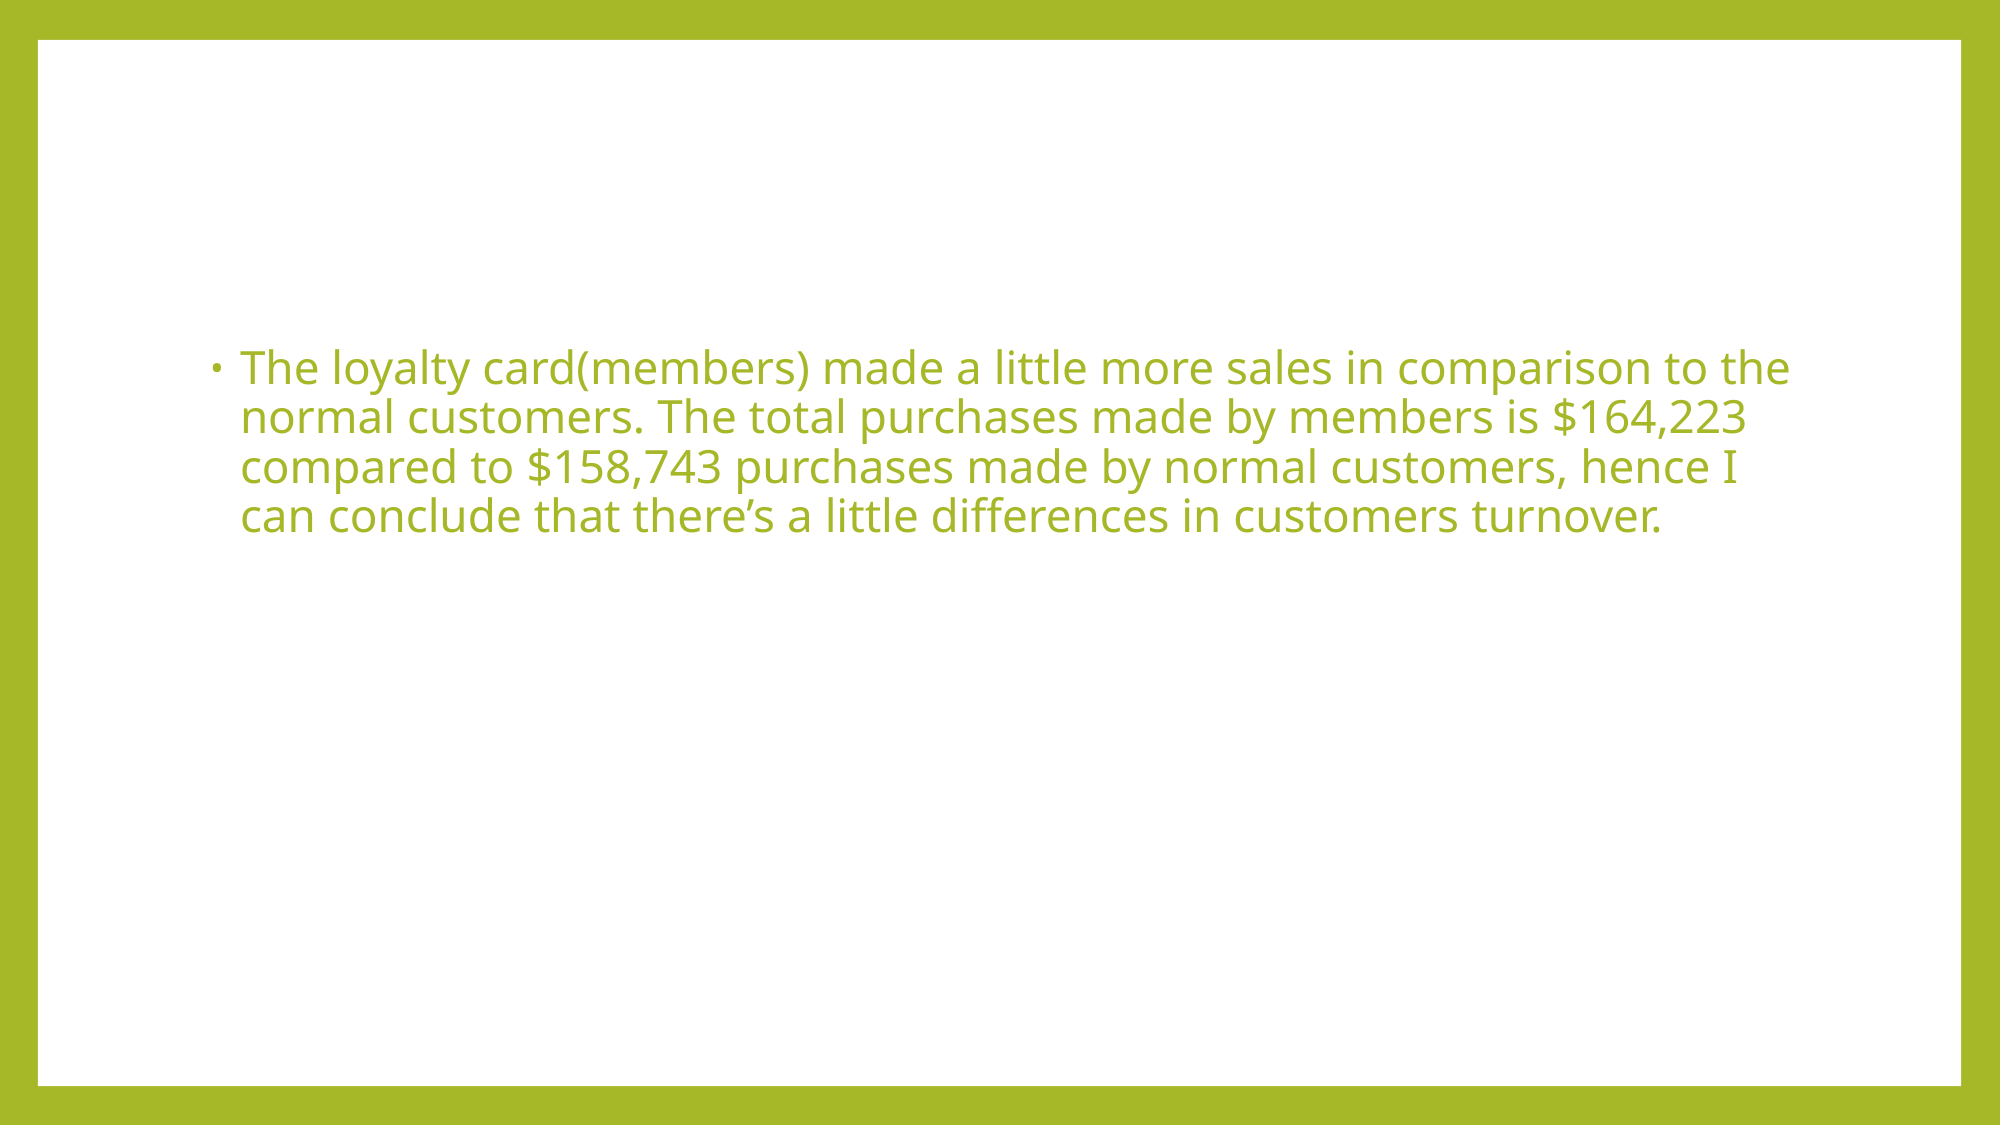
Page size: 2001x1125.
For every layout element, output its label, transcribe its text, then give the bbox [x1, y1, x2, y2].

list The loyalty card(members) made a little more sales in comparison to the normal customers. The total purchases made by members is $164,223 compared to $158,743 purchases made by normal customers, hence I can conclude that there’s a little differences in customers turnover. [187, 337, 1808, 1000]
